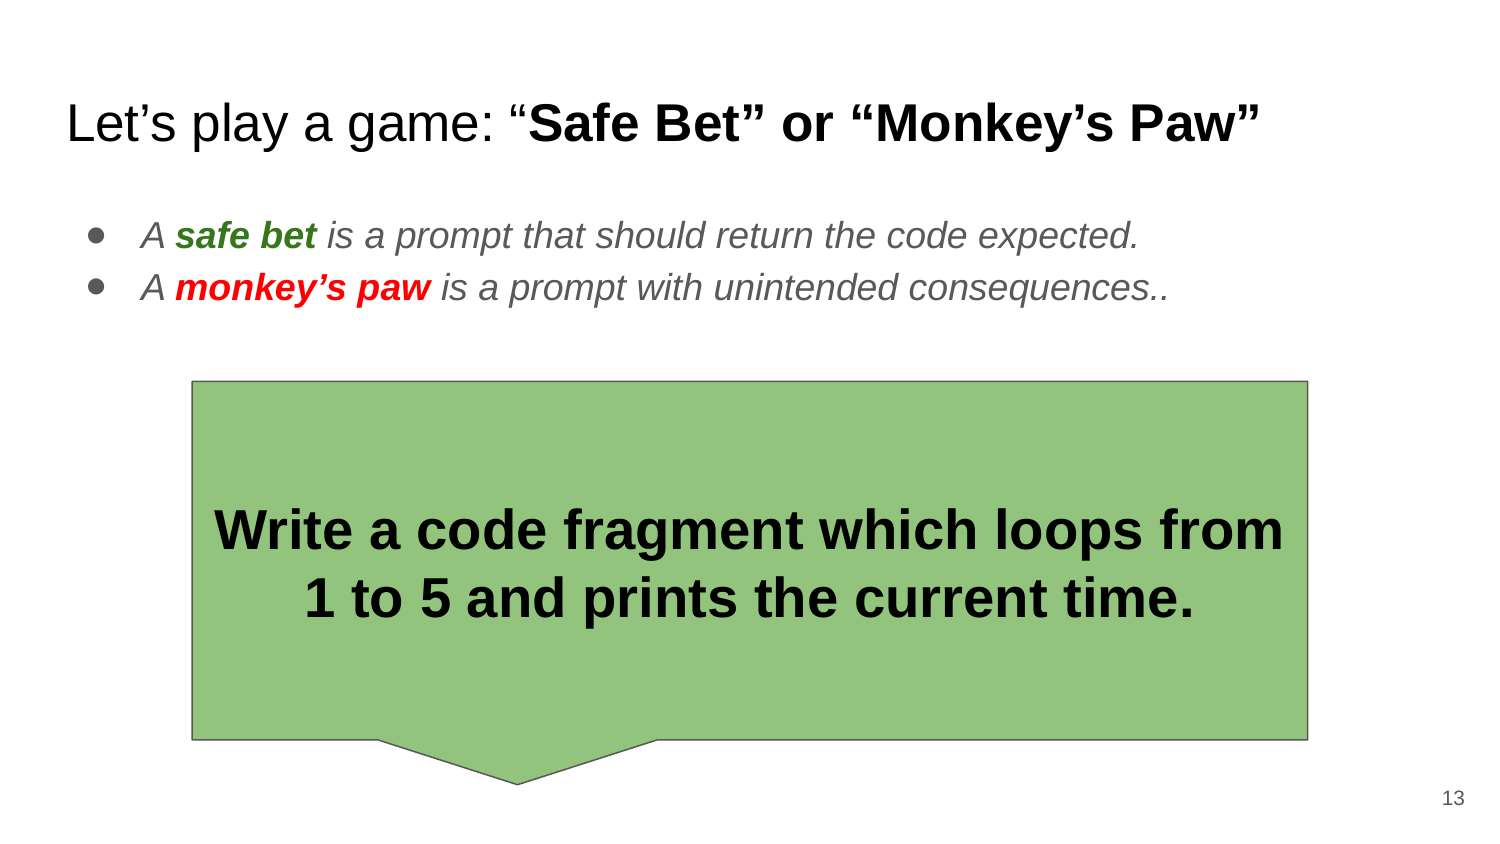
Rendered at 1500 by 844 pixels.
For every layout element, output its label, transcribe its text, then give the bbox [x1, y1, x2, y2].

slide_number ‹#› [1389, 764, 1480, 830]
text_box Write a code fragment which loops from 1 to 5 and prints the current time. [192, 381, 1308, 785]
list A safe bet is a prompt that should return the code expected. A monkey’s paw is a prompt with unintended consequences.. [51, 189, 1438, 367]
title Let’s play a game: “Safe Bet” or “Monkey’s Paw” [51, 72, 1449, 167]
